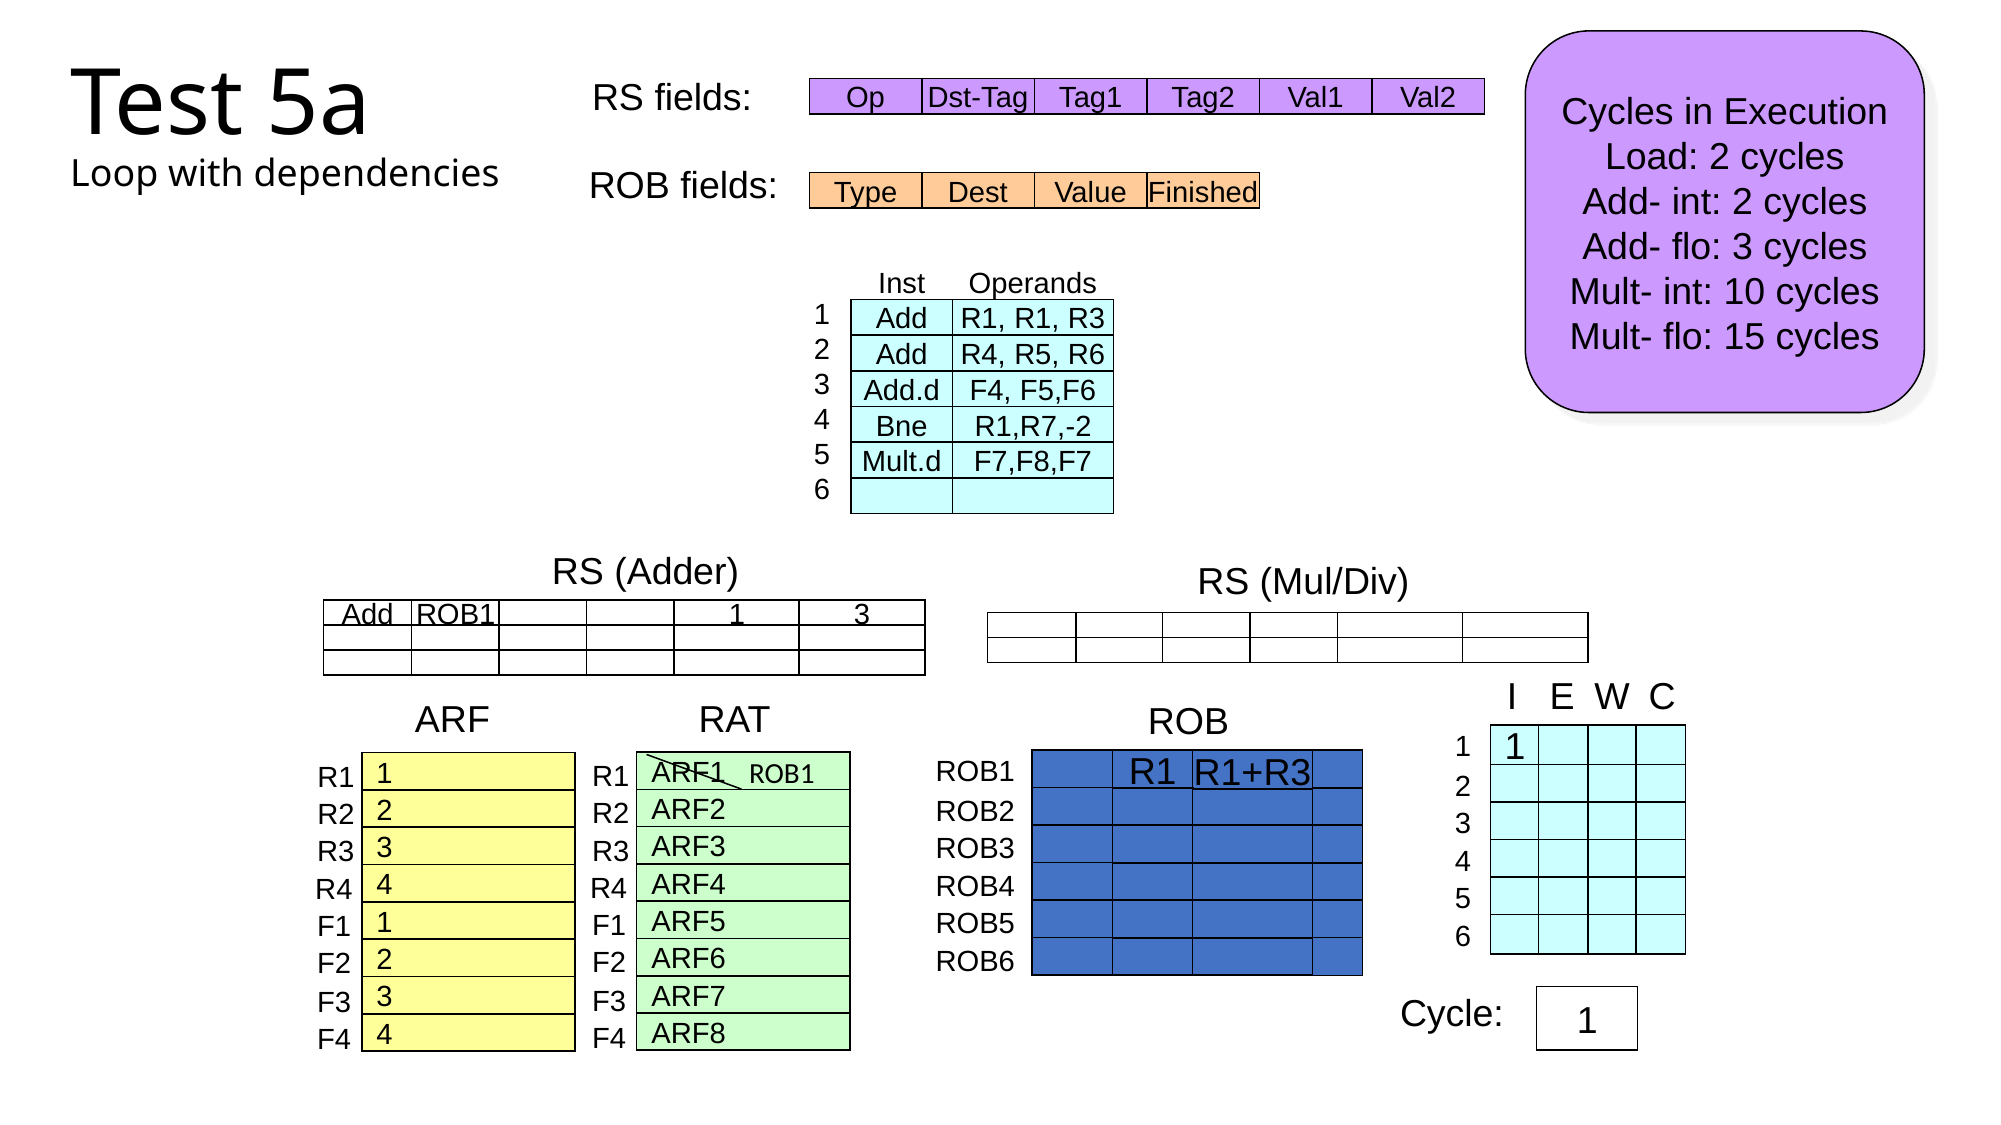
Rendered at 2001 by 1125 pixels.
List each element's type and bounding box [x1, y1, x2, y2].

text_box [1032, 689, 1363, 976]
text_box [577, 66, 768, 126]
text_box [299, 687, 850, 1064]
text_box [809, 78, 1485, 115]
text_box [987, 612, 1589, 663]
text_box [799, 263, 1114, 514]
text_box [323, 539, 925, 675]
text_box [400, 687, 505, 748]
text_box [1438, 724, 1488, 955]
text_box [809, 172, 1260, 209]
title [55, 16, 613, 234]
text_box [1182, 549, 1425, 610]
text_box [1525, 30, 1925, 413]
text_box [1487, 674, 1687, 715]
text_box [1536, 986, 1638, 1051]
text_box [573, 153, 794, 214]
text_box [1490, 724, 1686, 955]
text_box [950, 749, 1000, 980]
text_box [1385, 981, 1519, 1042]
